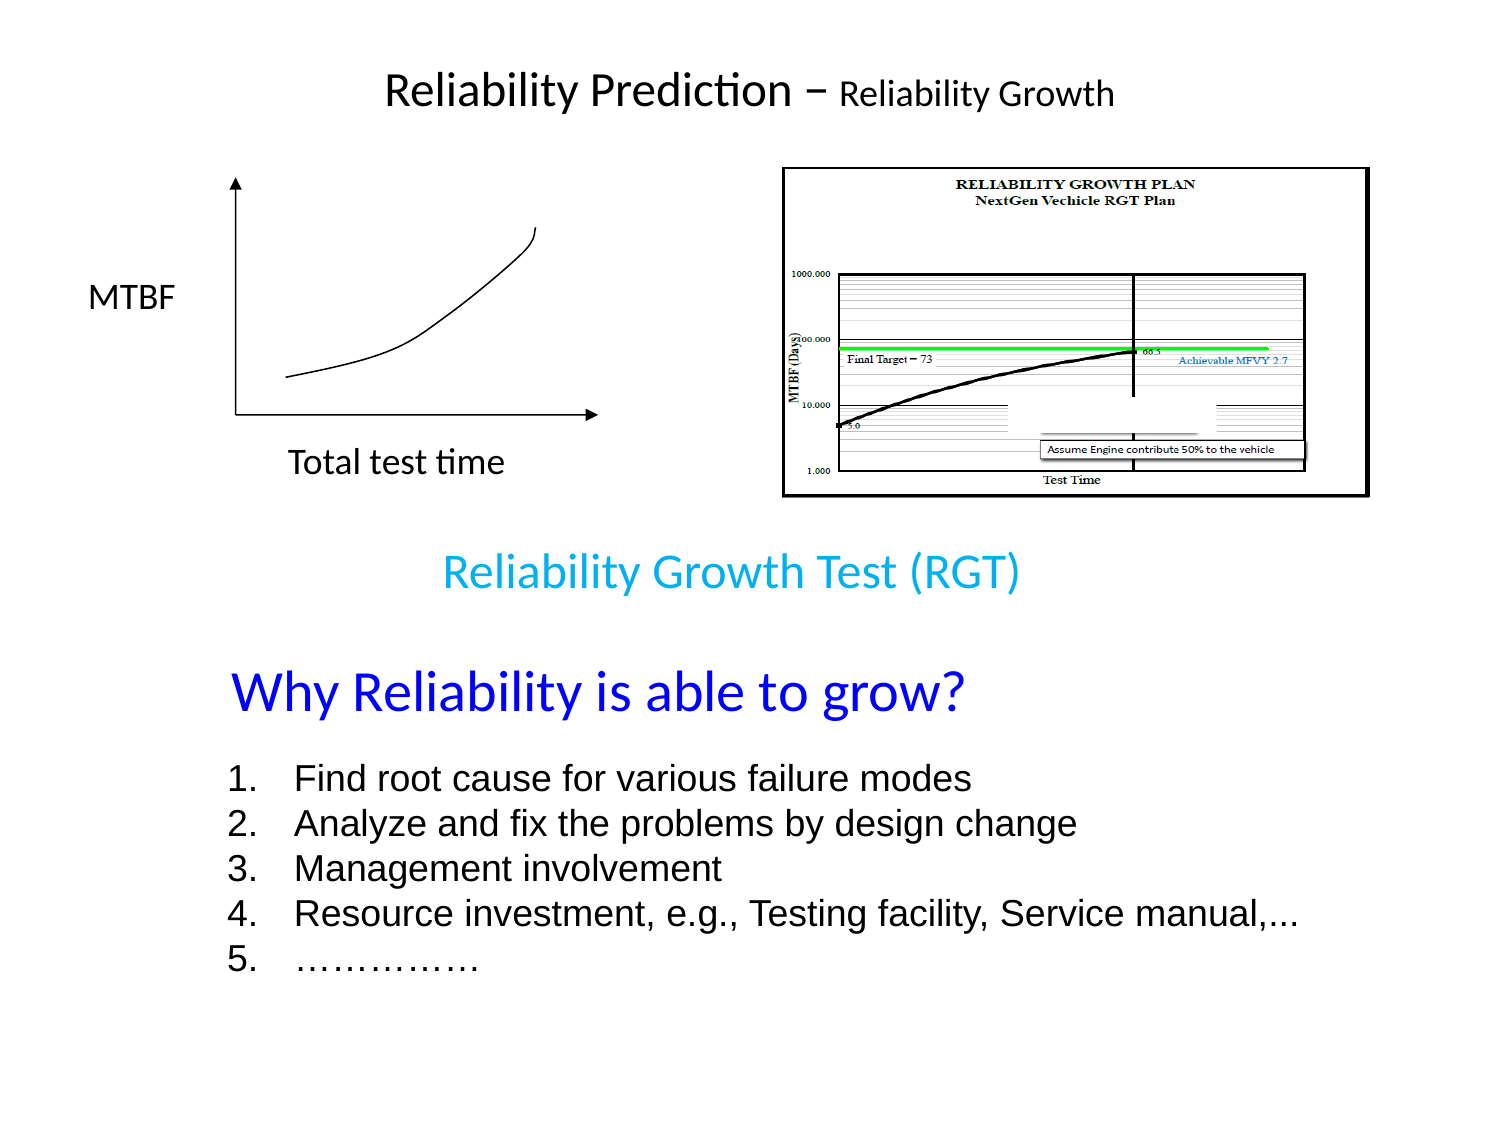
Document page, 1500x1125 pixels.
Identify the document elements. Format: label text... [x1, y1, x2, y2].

subtitle Why Reliability is able to grow? [75, 645, 1125, 759]
text_box [285, 227, 536, 378]
text_box Reliability Prediction – Reliability Growth [74, 45, 1425, 125]
text_box Find root cause for various failure modes Analyze and fix the problems by design change Management involvement Resource investment, e.g., Testing facility, Service manual,... …………… [212, 747, 1338, 987]
text_box Total test time [273, 429, 586, 490]
text_box Reliability Growth Test (RGT) [387, 530, 1077, 606]
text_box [773, 156, 1376, 502]
text_box [229, 177, 242, 415]
text_box MTBF [73, 264, 223, 325]
text_box [236, 408, 599, 422]
